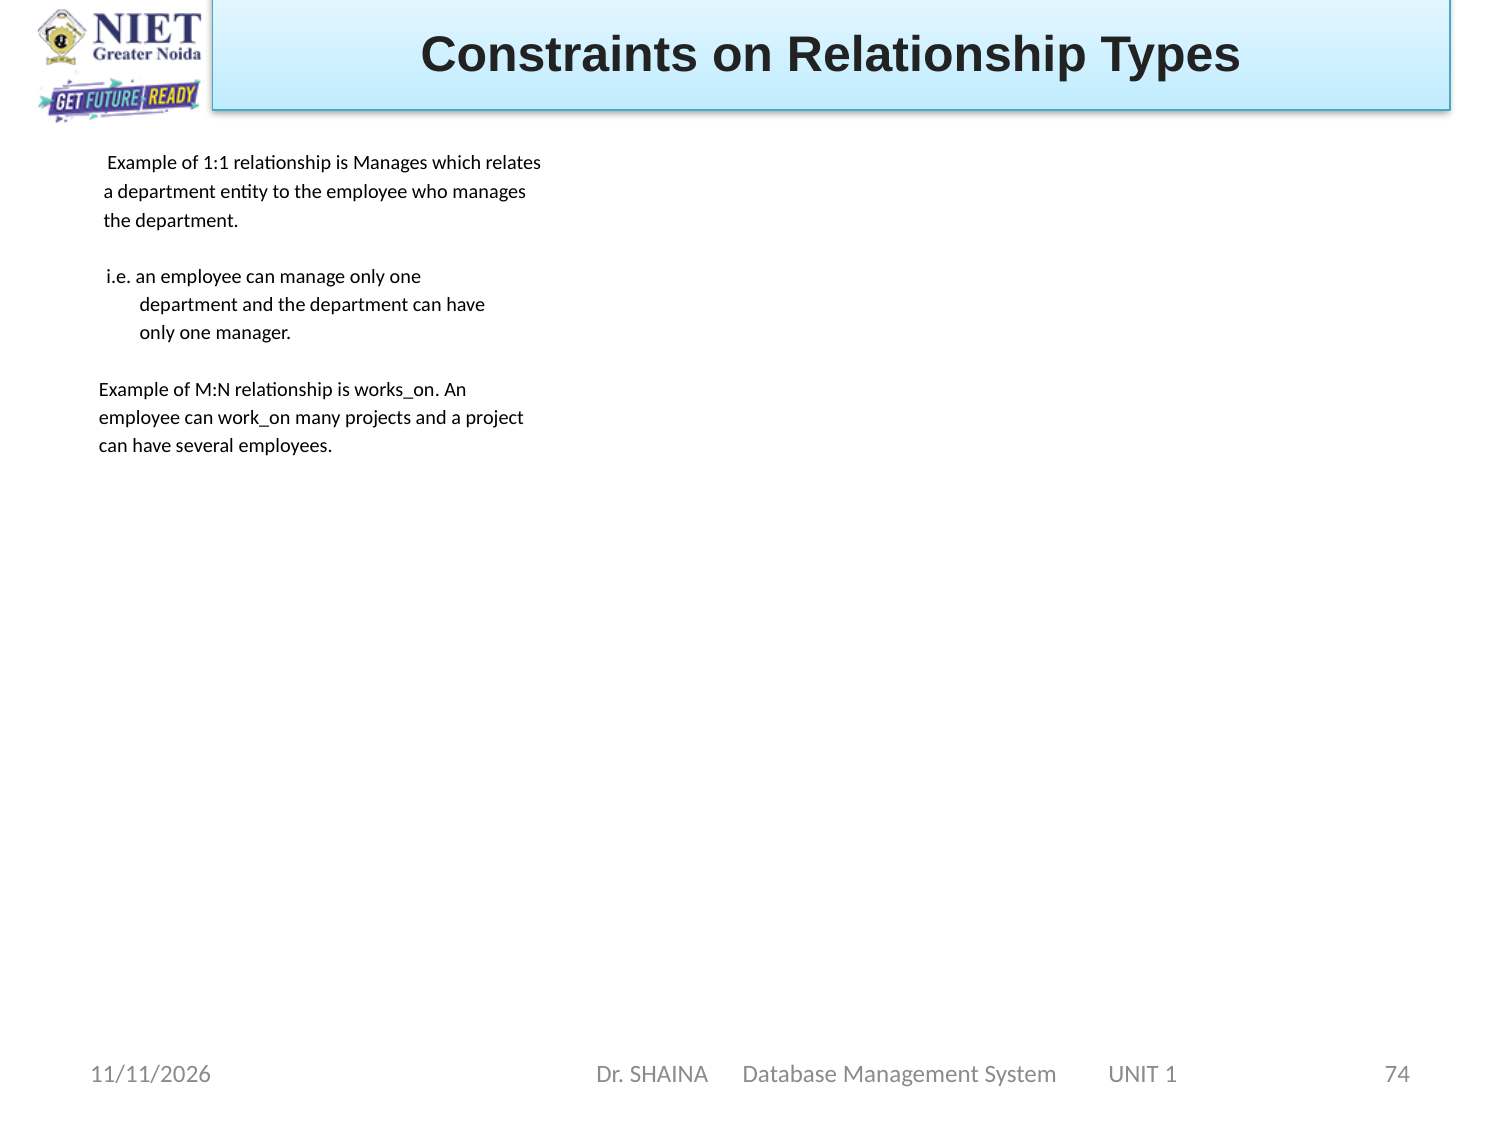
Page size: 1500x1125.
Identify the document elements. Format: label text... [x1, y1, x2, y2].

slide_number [75, 1042, 425, 1103]
list Example of 1:1 relationship is Manages which relates a department entity to the employee who manages the department. i.e. an employee can manage only one department and the department can have only one manager. Example of M:N relationship is works_on. An employee can work_on many projects and a project can have several employees. [75, 136, 1425, 1006]
picture [0, 0, 238, 133]
title Constraints on Relationship Types [240, 0, 1451, 111]
slide_number 74 [1074, 1042, 1425, 1103]
footer Dr. SHAINA Database Management System UNIT 1 [512, 1042, 1074, 1103]
